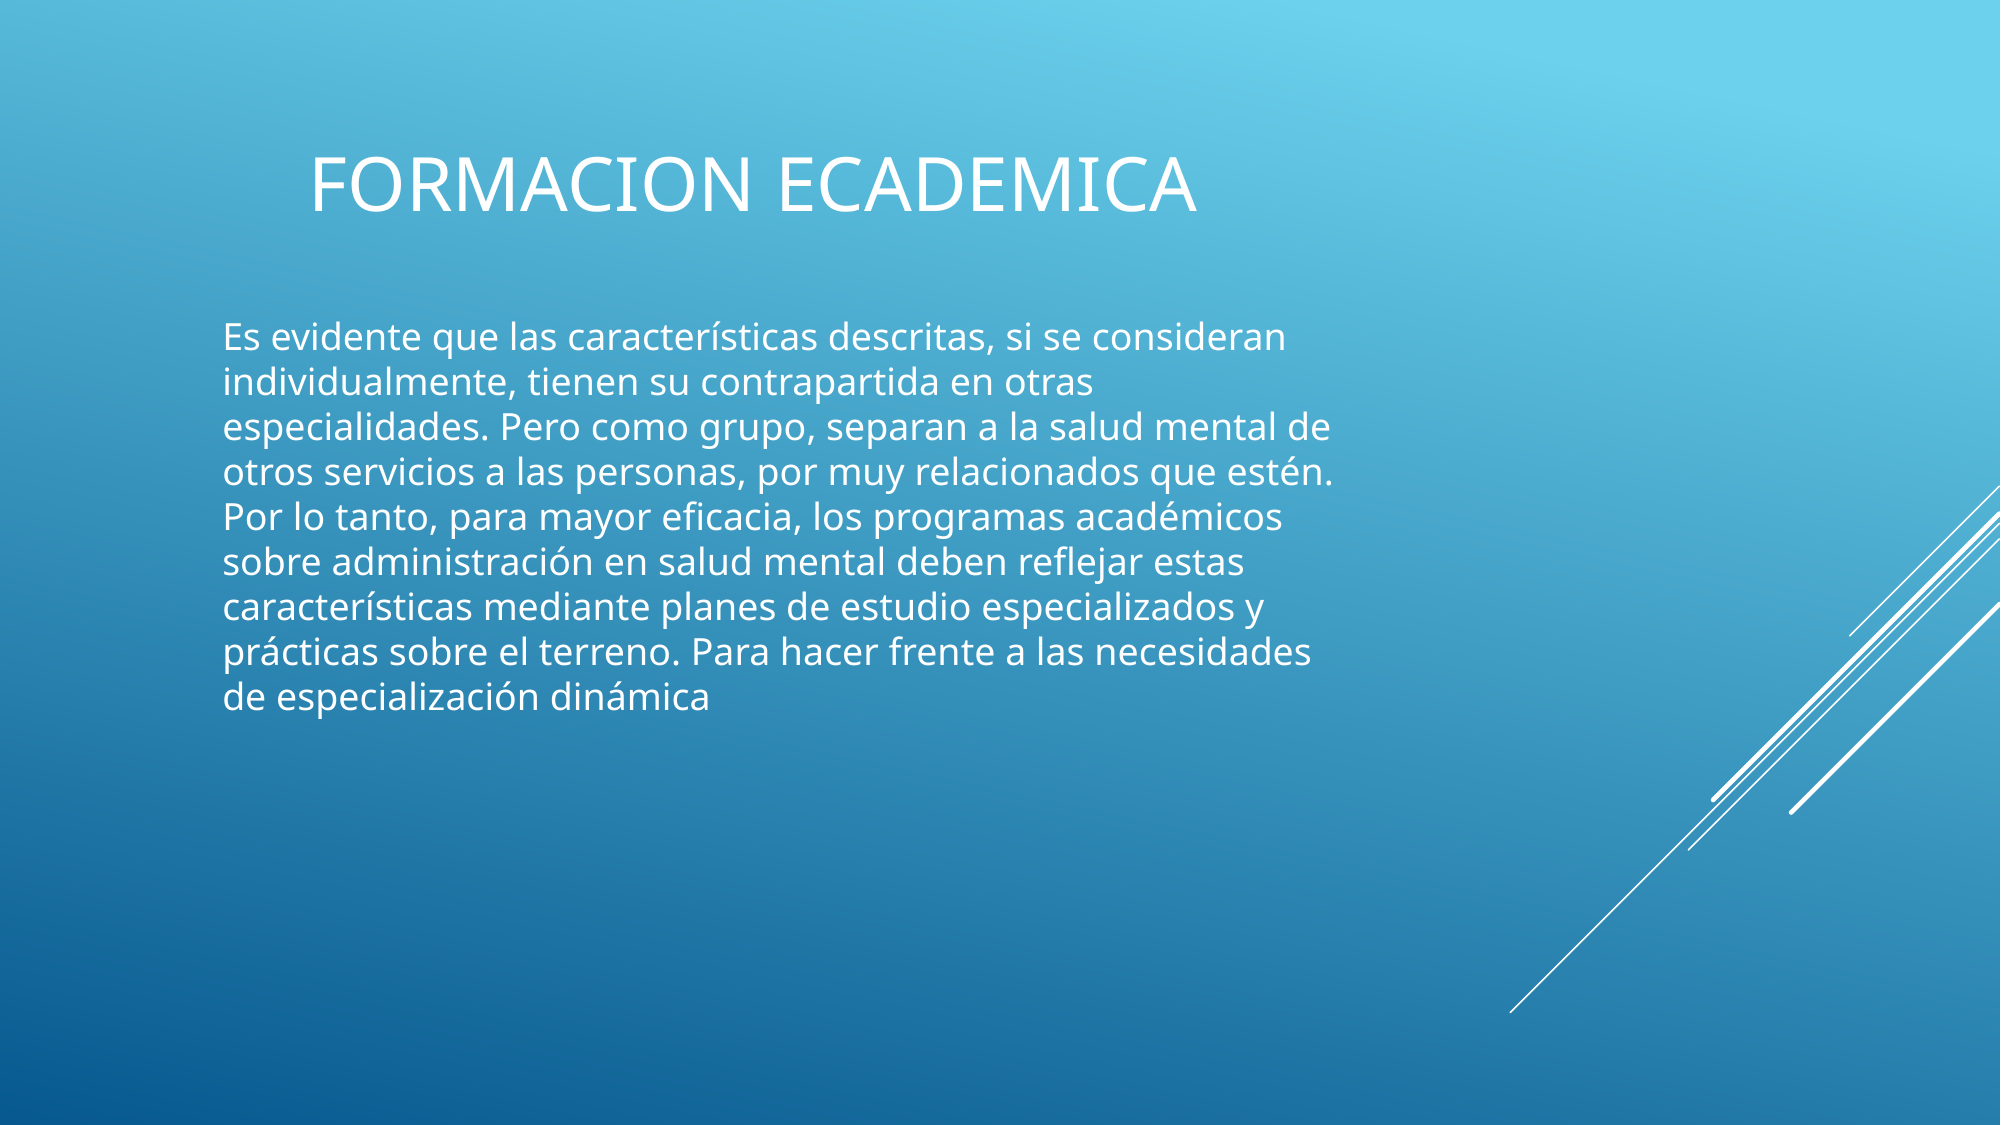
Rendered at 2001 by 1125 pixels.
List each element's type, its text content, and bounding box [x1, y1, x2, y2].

text_box Es evidente que las características descritas, si se consideran individualmente, tienen su contrapartida en otras especialidades. Pero como grupo, separan a la salud mental de otros servicios a las personas, por muy relacionados que estén. Por lo tanto, para mayor eficacia, los programas académicos sobre administración en salud mental deben reflejar estas características mediante planes de estudio especializados y prácticas sobre el terreno. Para hacer frente a las necesidades de especialización dinámica [207, 305, 1379, 725]
title FORMACION ECADEMICA [293, 57, 1694, 306]
